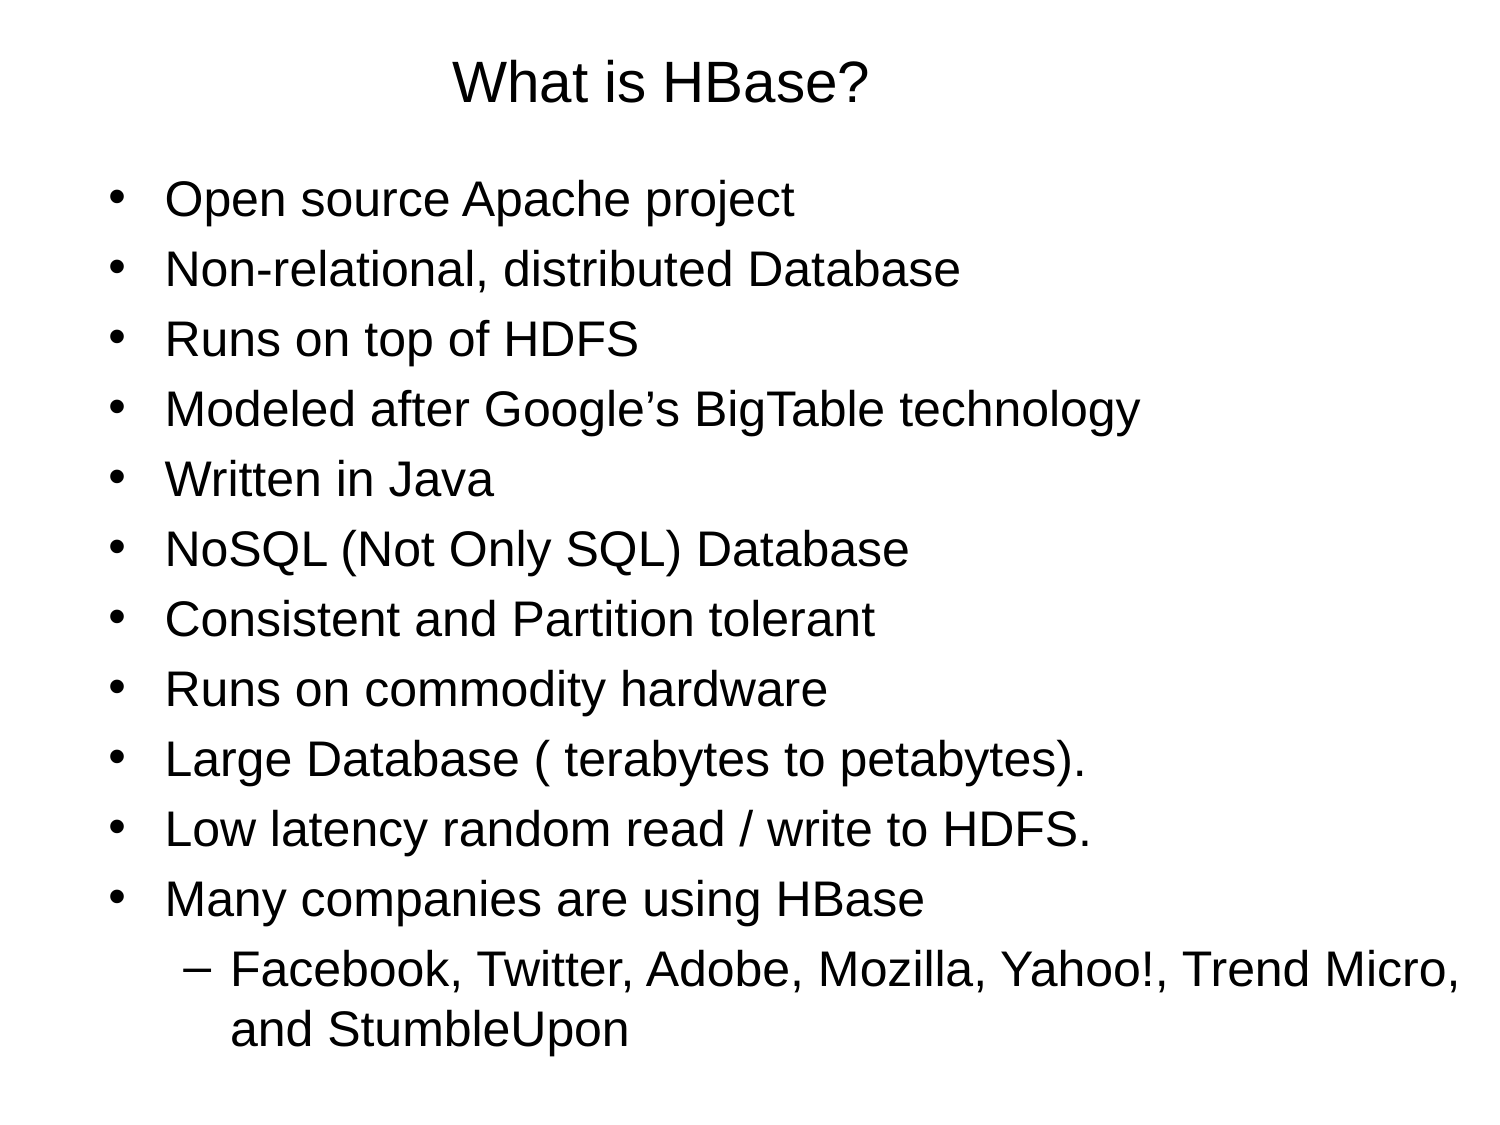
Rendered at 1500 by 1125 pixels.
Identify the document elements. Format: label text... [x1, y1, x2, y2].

title What is HBase? [0, 0, 1324, 159]
list Open source Apache project Non-relational, distributed Database Runs on top of HDFS Modeled after Google’s BigTable technology Written in Java NoSQL (Not Only SQL) Database Consistent and Partition tolerant Runs on commodity hardware Large Database ( terabytes to petabytes). Low latency random read / write to HDFS. Many companies are using HBase Facebook, Twitter, Adobe, Mozilla, Yahoo!, Trend Micro, and StumbleUpon [93, 158, 1500, 1101]
